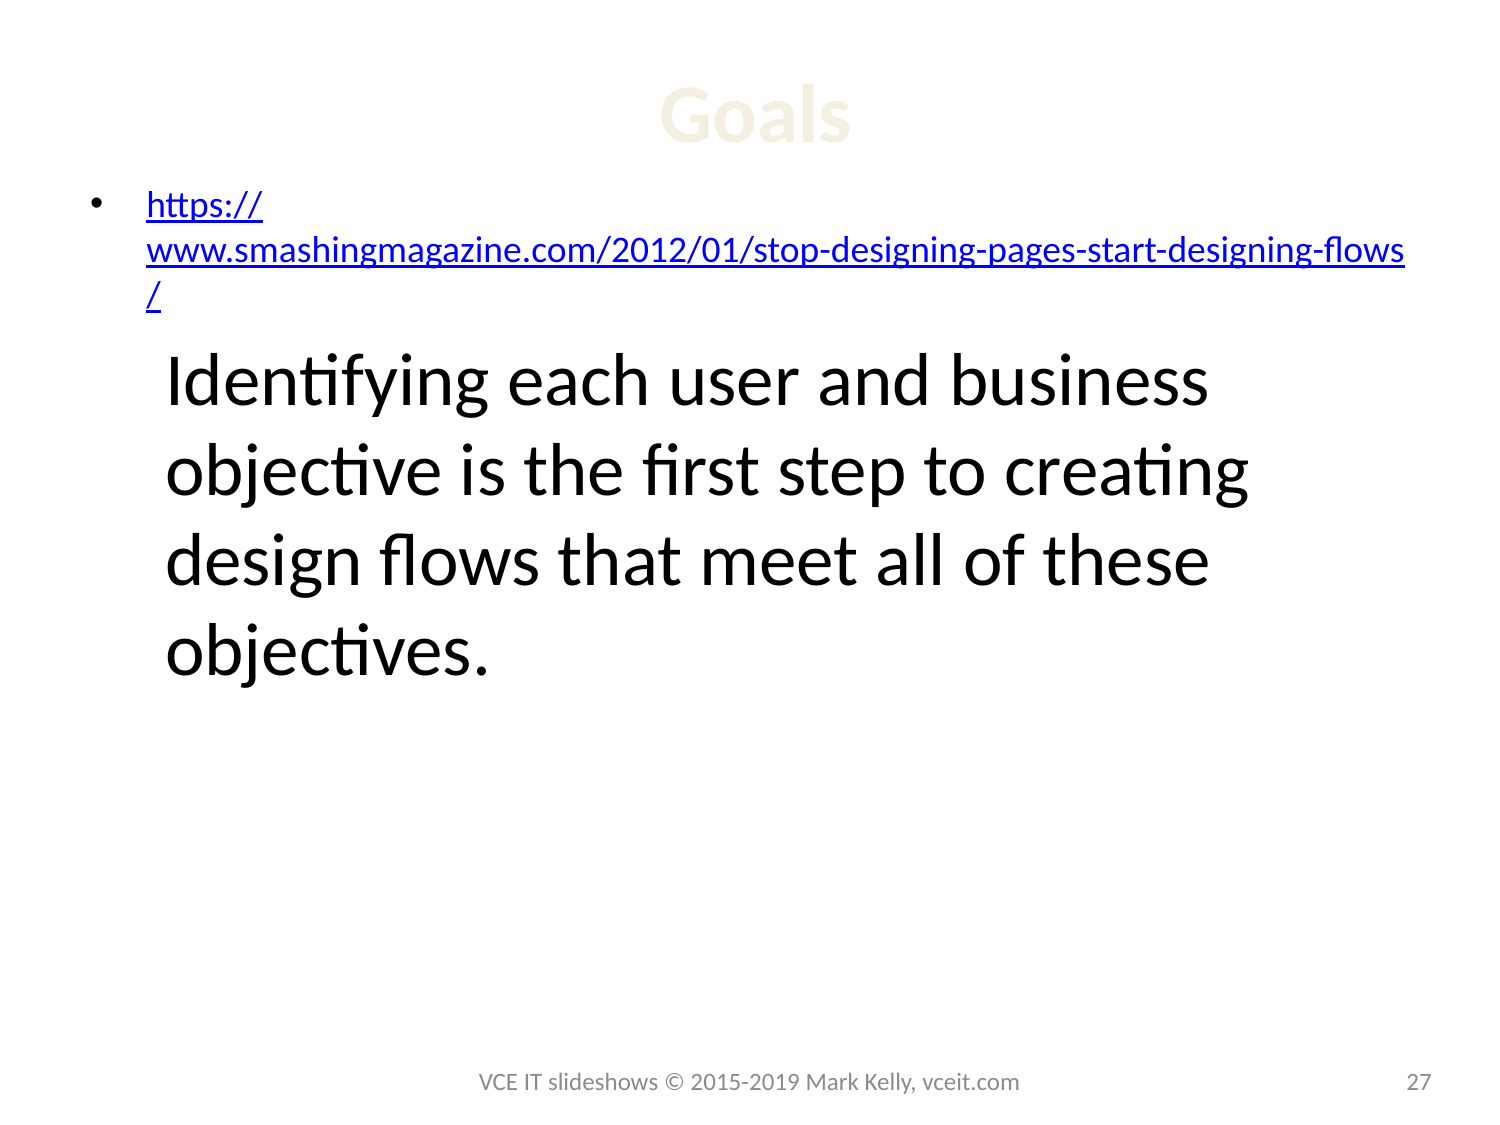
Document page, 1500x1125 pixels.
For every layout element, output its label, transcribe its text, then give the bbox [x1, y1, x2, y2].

list https://www.smashingmagazine.com/2012/01/stop-designing-pages-start-designing-flows/ Identifying each user and business objective is the first step to creating design flows that meet all of these objectives. [74, 172, 1426, 280]
footer VCE IT slideshows © 2015-2019 Mark Kelly, vceit.com [383, 1058, 1117, 1103]
slide_number 27 [1376, 1058, 1447, 1103]
title Goals [29, 44, 1483, 173]
